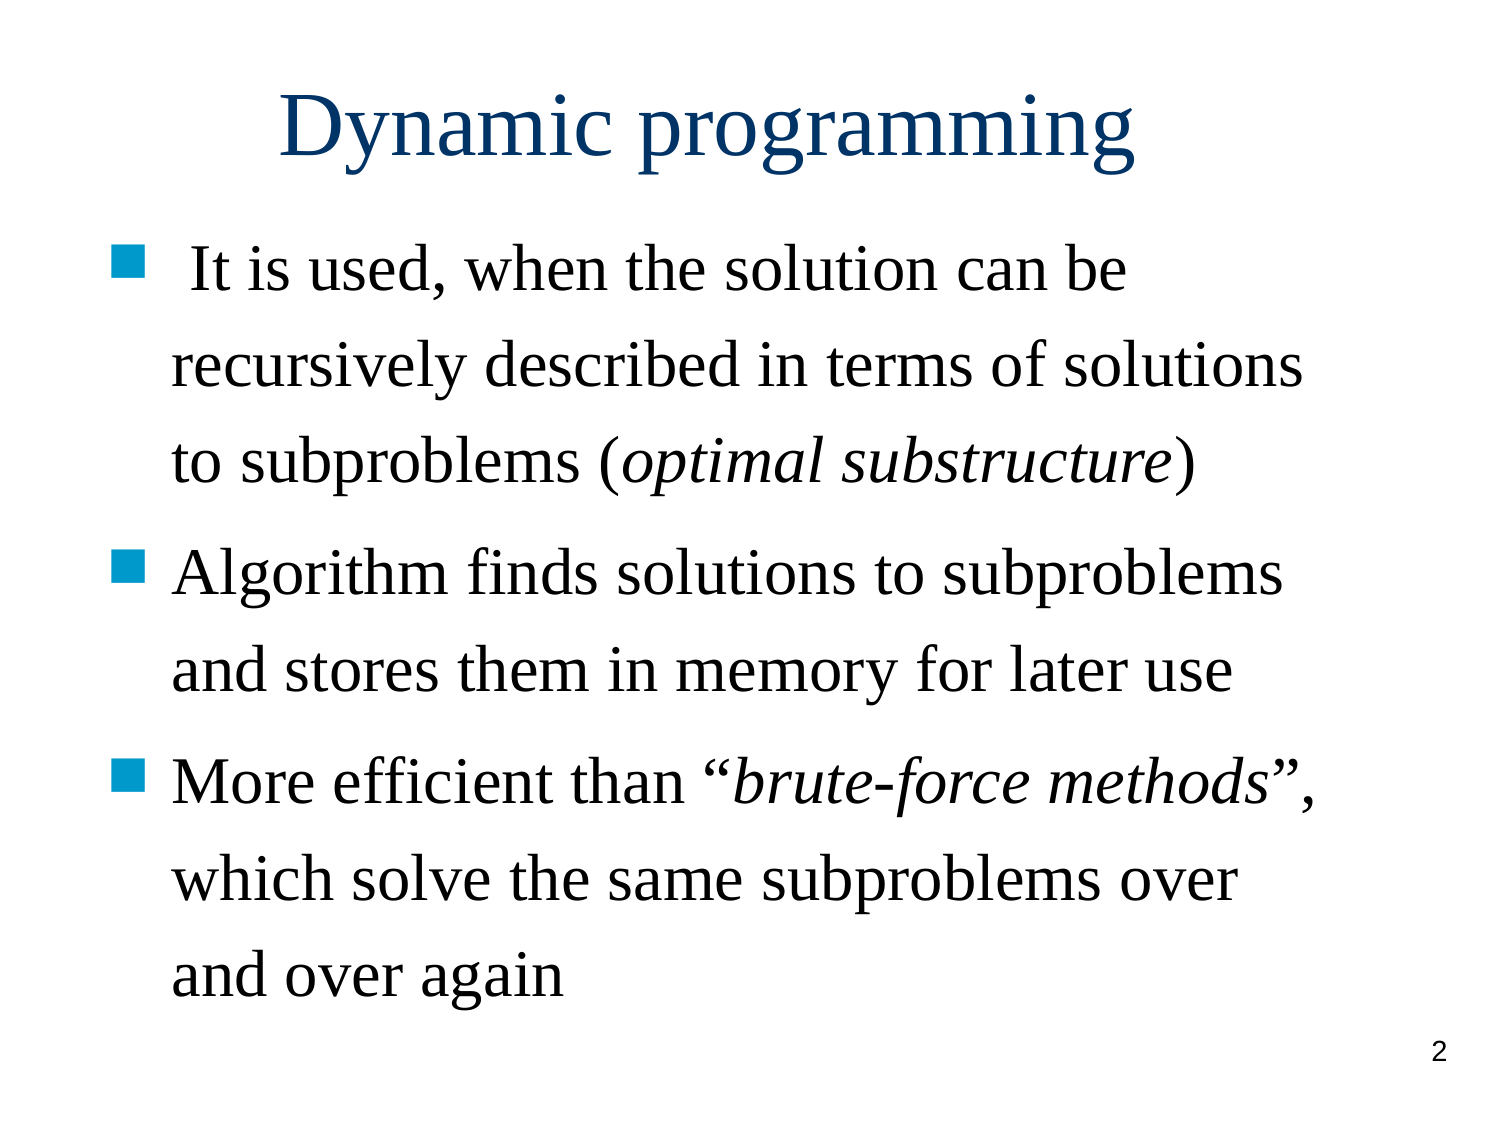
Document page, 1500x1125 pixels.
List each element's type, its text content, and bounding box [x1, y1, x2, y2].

text_box Dynamic programming [70, 24, 1346, 213]
text_box It is used, when the solution can be recursively described in terms of solutions to subproblems (optimal substructure) Algorithm finds solutions to subproblems and stores them in memory for later use More efficient than “brute-force methods”, which solve the same subproblems over and over again [100, 200, 1346, 1063]
text_box 2 [1149, 1024, 1463, 1100]
